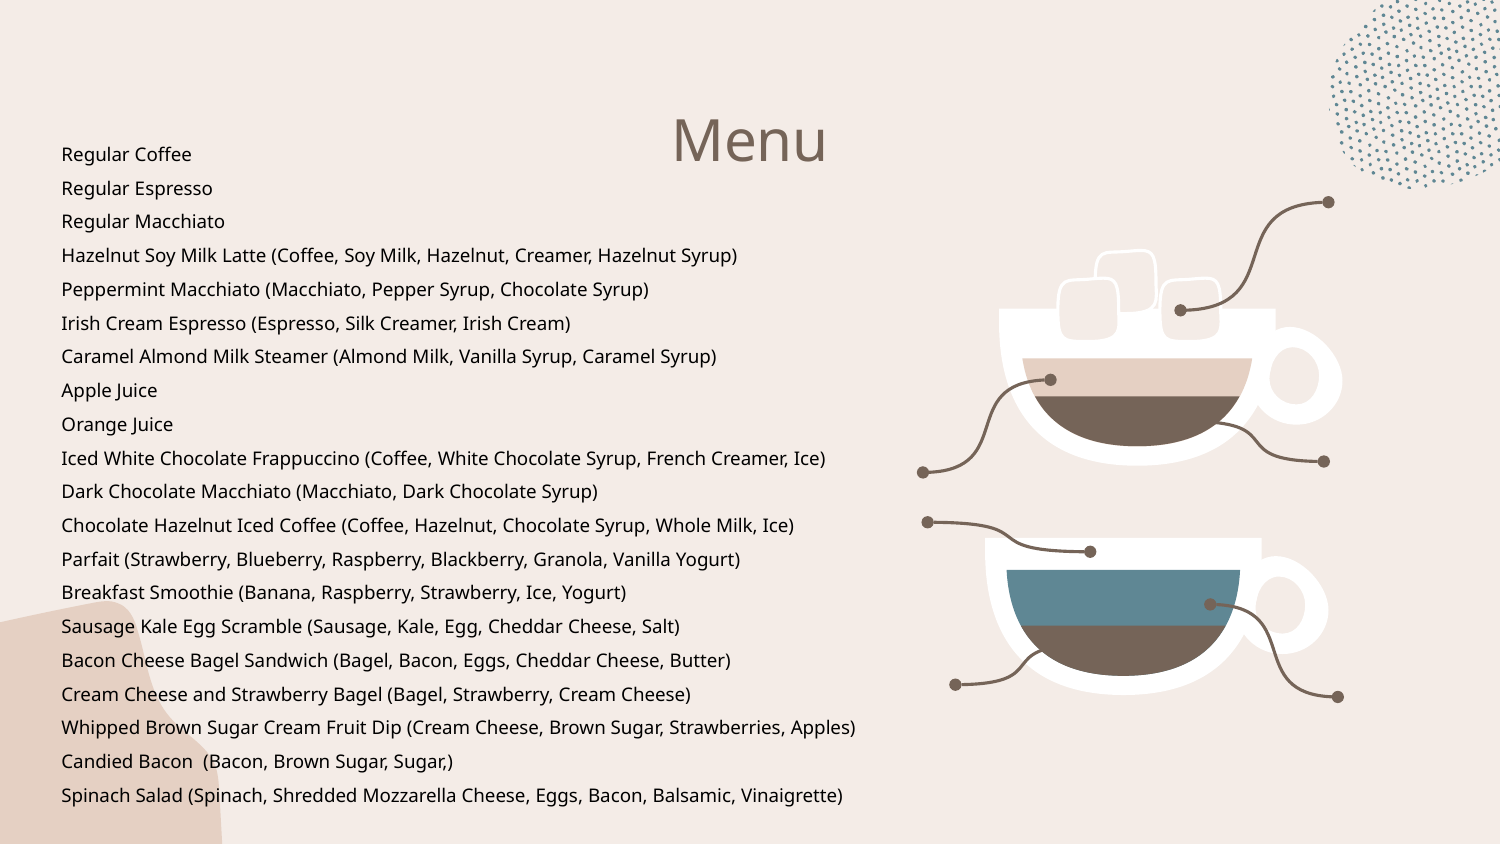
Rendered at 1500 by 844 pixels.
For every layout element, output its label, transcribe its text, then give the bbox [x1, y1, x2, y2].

title Menu [118, 88, 1382, 203]
text_box Regular Coffee Regular Espresso Regular Macchiato Hazelnut Soy Milk Latte (Coffee, Soy Milk, Hazelnut, Creamer, Hazelnut Syrup) Peppermint Macchiato (Macchiato, Pepper Syrup, Chocolate Syrup) Irish Cream Espresso (Espresso, Silk Creamer, Irish Cream) Caramel Almond Milk Steamer (Almond Milk, Vanilla Syrup, Caramel Syrup) Apple Juice Orange Juice Iced White Chocolate Frappuccino (Coffee, White Chocolate Syrup, French Creamer, Ice) Dark Chocolate Macchiato (Macchiato, Dark Chocolate Syrup) Chocolate Hazelnut Iced Coffee (Coffee, Hazelnut, Chocolate Syrup, Whole Milk, Ice) Parfait (Strawberry, Blueberry, Raspberry, Blackberry, Granola, Vanilla Yogurt) Breakfast Smoothie (Banana, Raspberry, Strawberry, Ice, Yogurt) Sausage Kale Egg Scramble (Sausage, Kale, Egg, Cheddar Cheese, Salt) Bacon Cheese Bagel Sandwich (Bagel, Bacon, Eggs, Cheddar Cheese, Butter) Cream Cheese and Strawberry Bagel (Bagel, Strawberry, Cream Cheese) Whipped Brown Sugar Cream Fruit Dip (Cream Cheese, Brown Sugar, Strawberries, Apples) Candied Bacon (Bacon, Brown Sugar, Sugar,) Spinach Salad (Spinach, Shredded Mozzarella Cheese, Eggs, Bacon, Balsamic, Vinaigrette) [46, 116, 907, 821]
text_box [927, 522, 1339, 698]
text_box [922, 201, 1343, 473]
